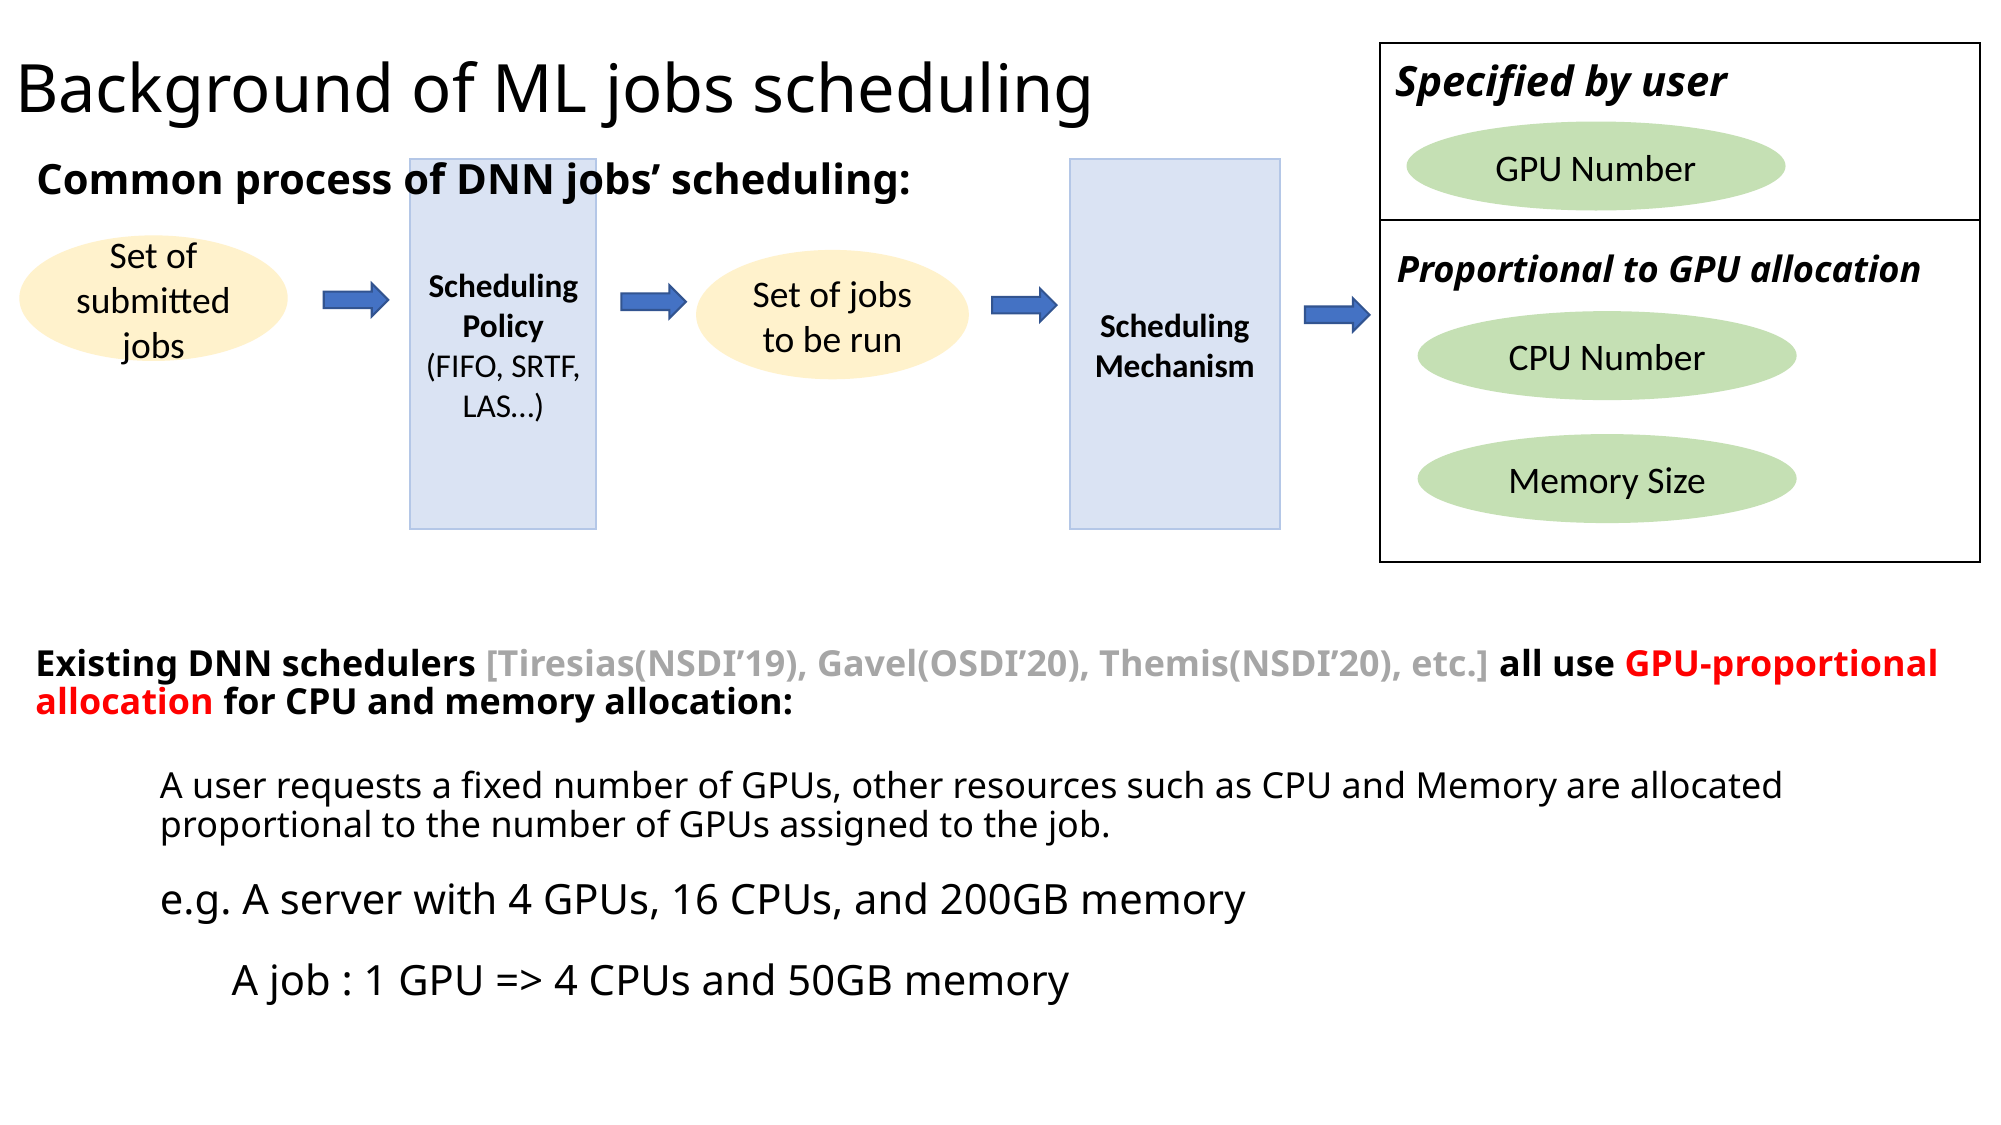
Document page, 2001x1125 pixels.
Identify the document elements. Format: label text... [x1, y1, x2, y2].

text_box Set of submitted jobs [19, 235, 288, 361]
text_box [991, 286, 1059, 325]
text_box Set of jobs to be run [696, 249, 969, 380]
text_box [1379, 42, 1981, 563]
text_box Common process of DNN jobs’ scheduling: [21, 134, 1096, 228]
text_box [1303, 295, 1372, 334]
text_box A user requests a fixed number of GPUs, other resources such as CPU and Memory are allocated proportional to the number of GPUs assigned to the job. [145, 760, 1969, 853]
text_box [322, 280, 390, 319]
text_box Specified by user [1379, 36, 1754, 129]
title Background of ML jobs scheduling [0, 0, 1559, 183]
text_box [620, 282, 688, 321]
text_box A job : 1 GPU => 4 CPUs and 50GB memory [216, 935, 1321, 1028]
text_box e.g. A server with 4 GPUs, 16 CPUs, and 200GB memory [145, 854, 1969, 948]
text_box Scheduling Mechanism [1069, 158, 1281, 530]
text_box Existing DNN schedulers [Tiresias(NSDI’19), Gavel(OSDI’20), Themis(NSDI’20), etc.] all use GPU-proportional allocation for CPU and memory allocation: [20, 637, 1954, 730]
text_box Proportional to GPU allocation [1381, 223, 1941, 317]
text_box Scheduling Policy (FIFO, SRTF, LAS…) [409, 228, 597, 530]
